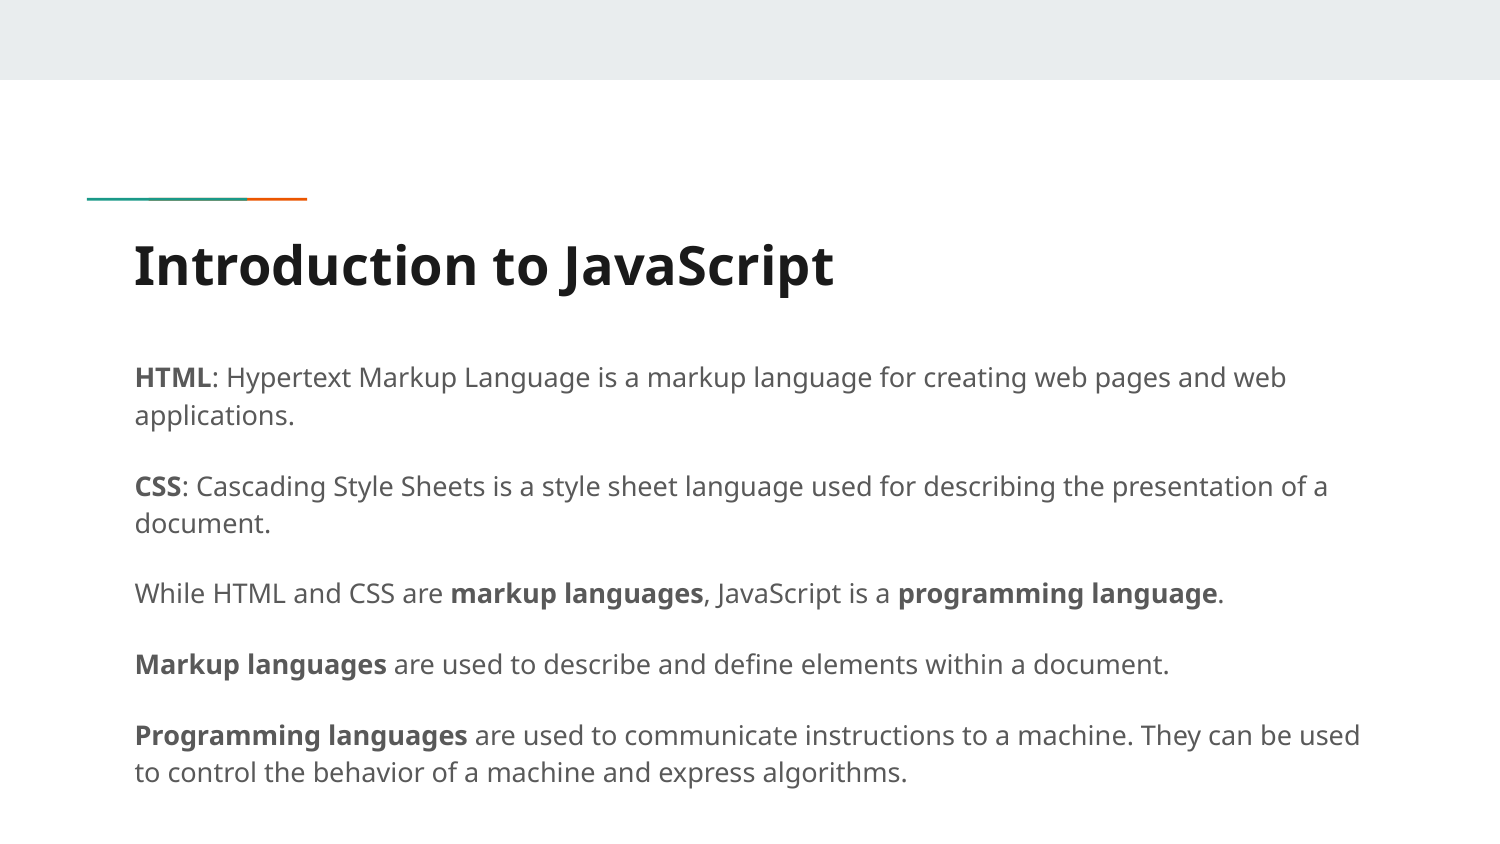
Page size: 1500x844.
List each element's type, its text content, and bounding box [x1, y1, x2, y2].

list HTML: Hypertext Markup Language is a markup language for creating web pages and web applications. CSS: Cascading Style Sheets is a style sheet language used for describing the presentation of a document. While HTML and CSS are markup languages, JavaScript is a programming language. Markup languages are used to describe and define elements within a document. Programming languages are used to communicate instructions to a machine. They can be used to control the behavior of a machine and express algorithms. [119, 341, 1381, 712]
title Introduction to JavaScript [119, 216, 1381, 305]
